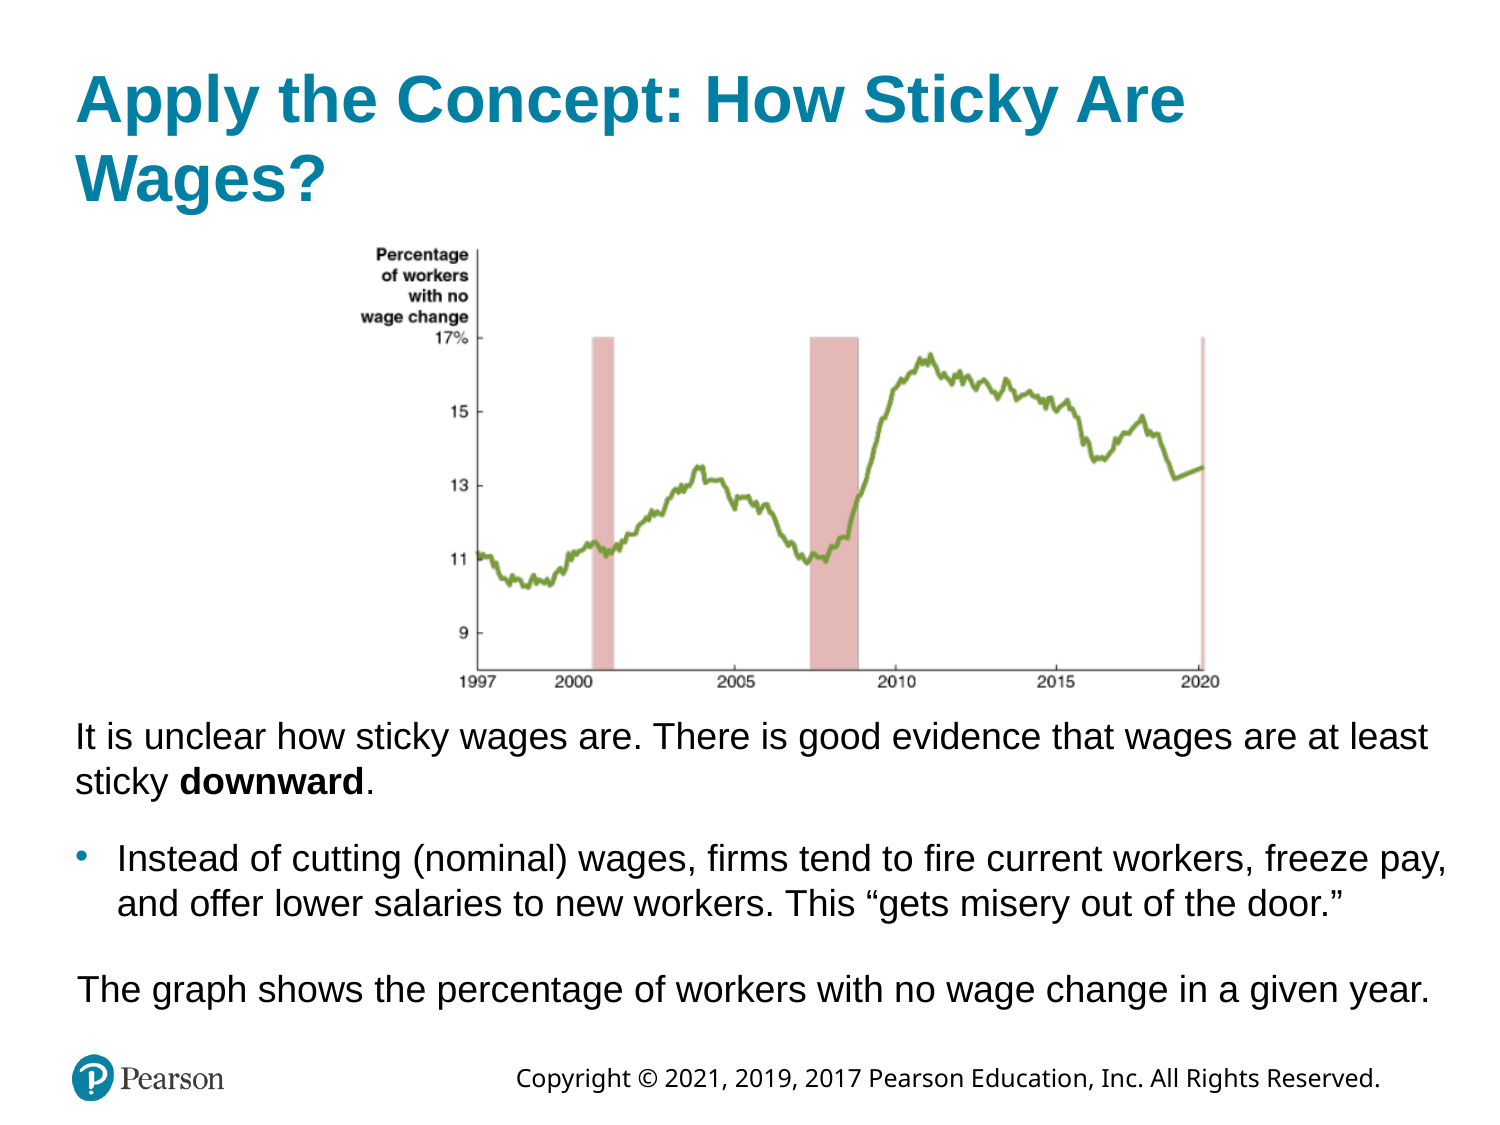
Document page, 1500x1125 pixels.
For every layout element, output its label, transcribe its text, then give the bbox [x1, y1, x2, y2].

list It is unclear how sticky wages are. There is good evidence that wages are at least sticky downward. Instead of cutting (nominal) wages, firms tend to fire current workers, freeze pay, and offer lower salaries to new workers. This “gets misery out of the door.” [75, 712, 1477, 950]
list The graph shows the percentage of workers with no wage change in a given year. [76, 964, 1477, 1036]
picture [72, 1054, 89, 1072]
picture [81, 1064, 107, 1089]
title Apply the Concept: How Sticky Are Wages? [75, 35, 1425, 216]
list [354, 240, 1227, 699]
picture [99, 1054, 224, 1101]
picture [72, 1087, 83, 1101]
